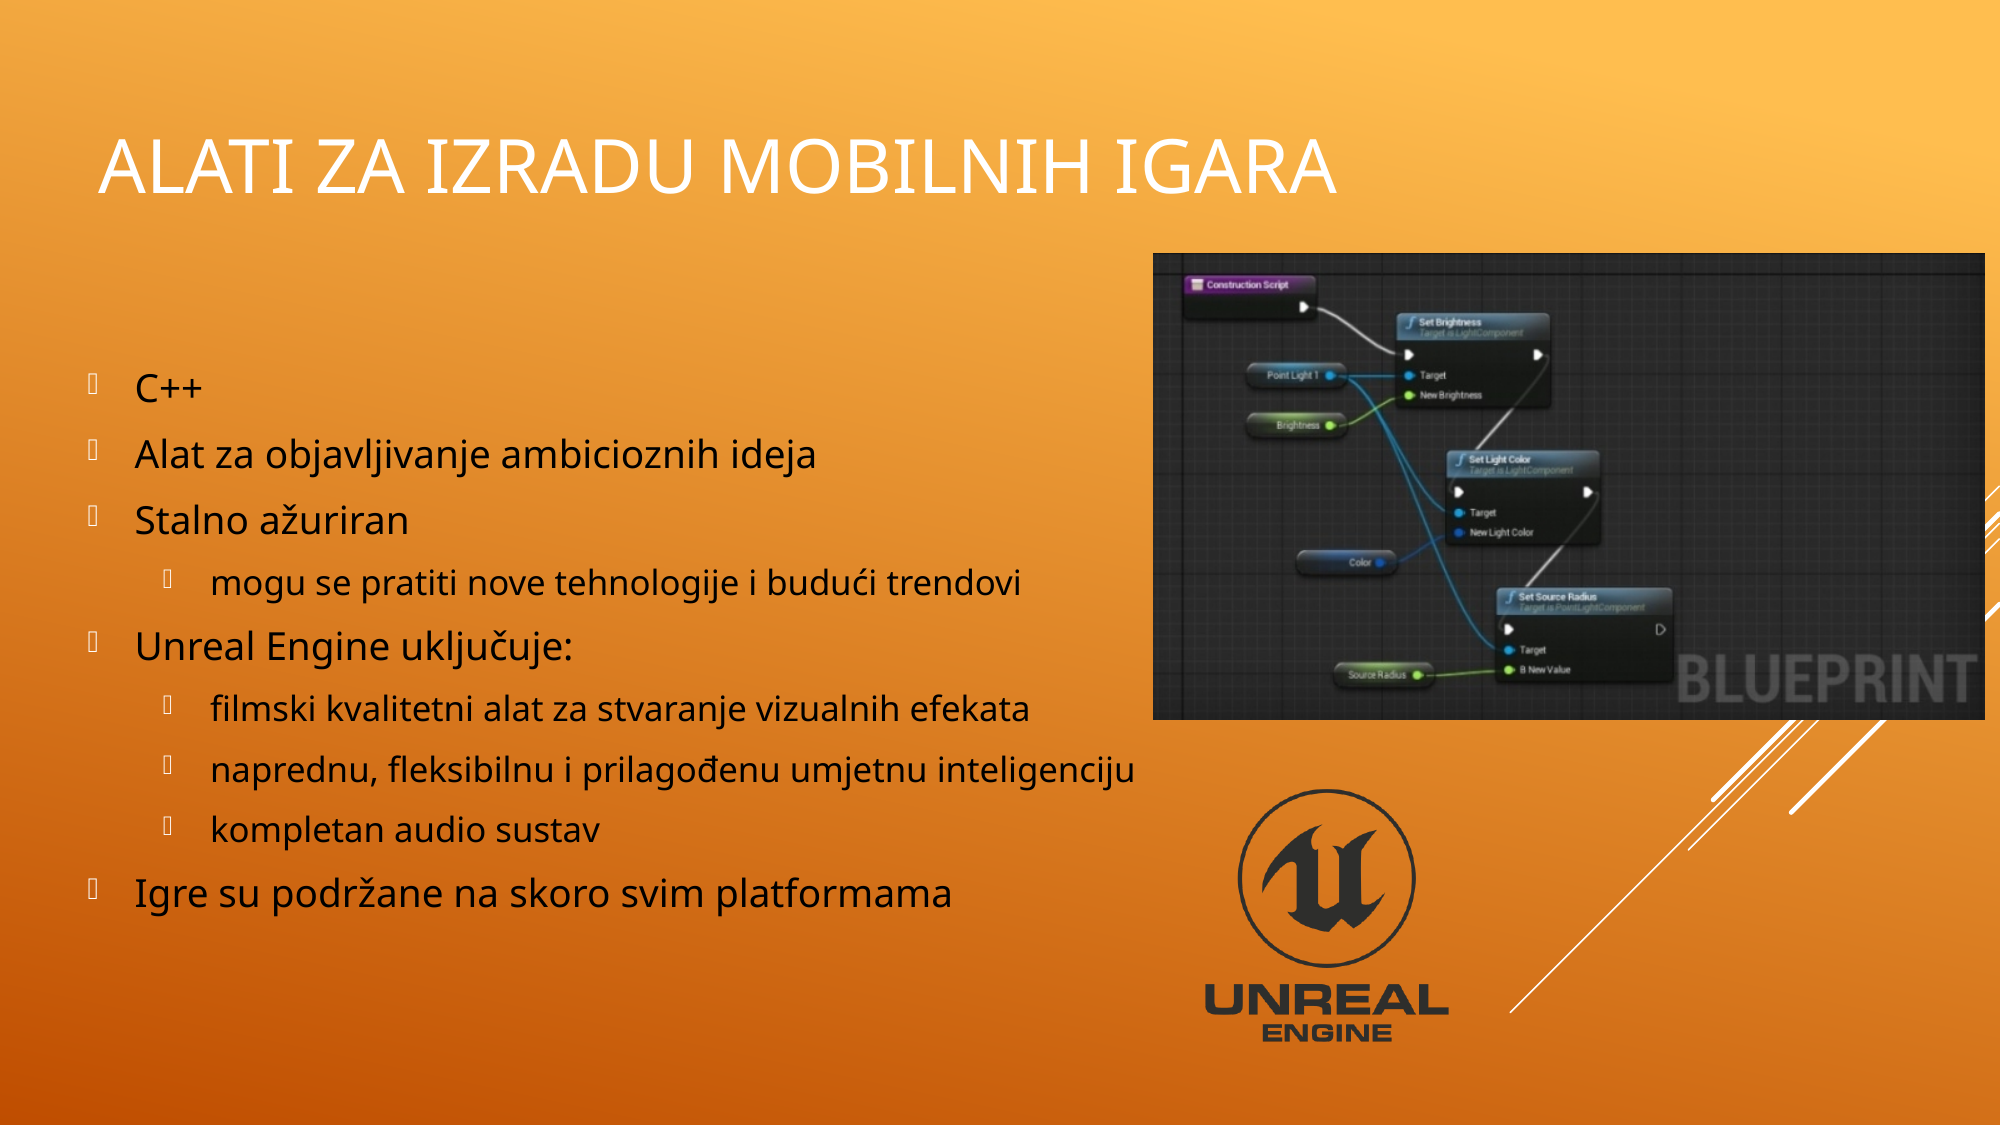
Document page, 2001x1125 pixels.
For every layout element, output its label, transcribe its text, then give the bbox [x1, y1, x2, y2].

picture [1152, 252, 1985, 721]
title Alati za izradu mobilnih igara [83, 40, 1737, 288]
list C++ Alat za objavljivanje ambicioznih ideja Stalno ažuriran mogu se pratiti nove tehnologije i budući trendovi Unreal Engine uključuje: filmski kvalitetni alat za stvaranje vizualnih efekata naprednu, fleksibilnu i prilagođenu umjetnu inteligenciju kompletan audio sustav Igre su podržane na skoro svim platformama [72, 354, 1569, 925]
picture [1203, 786, 1451, 1044]
